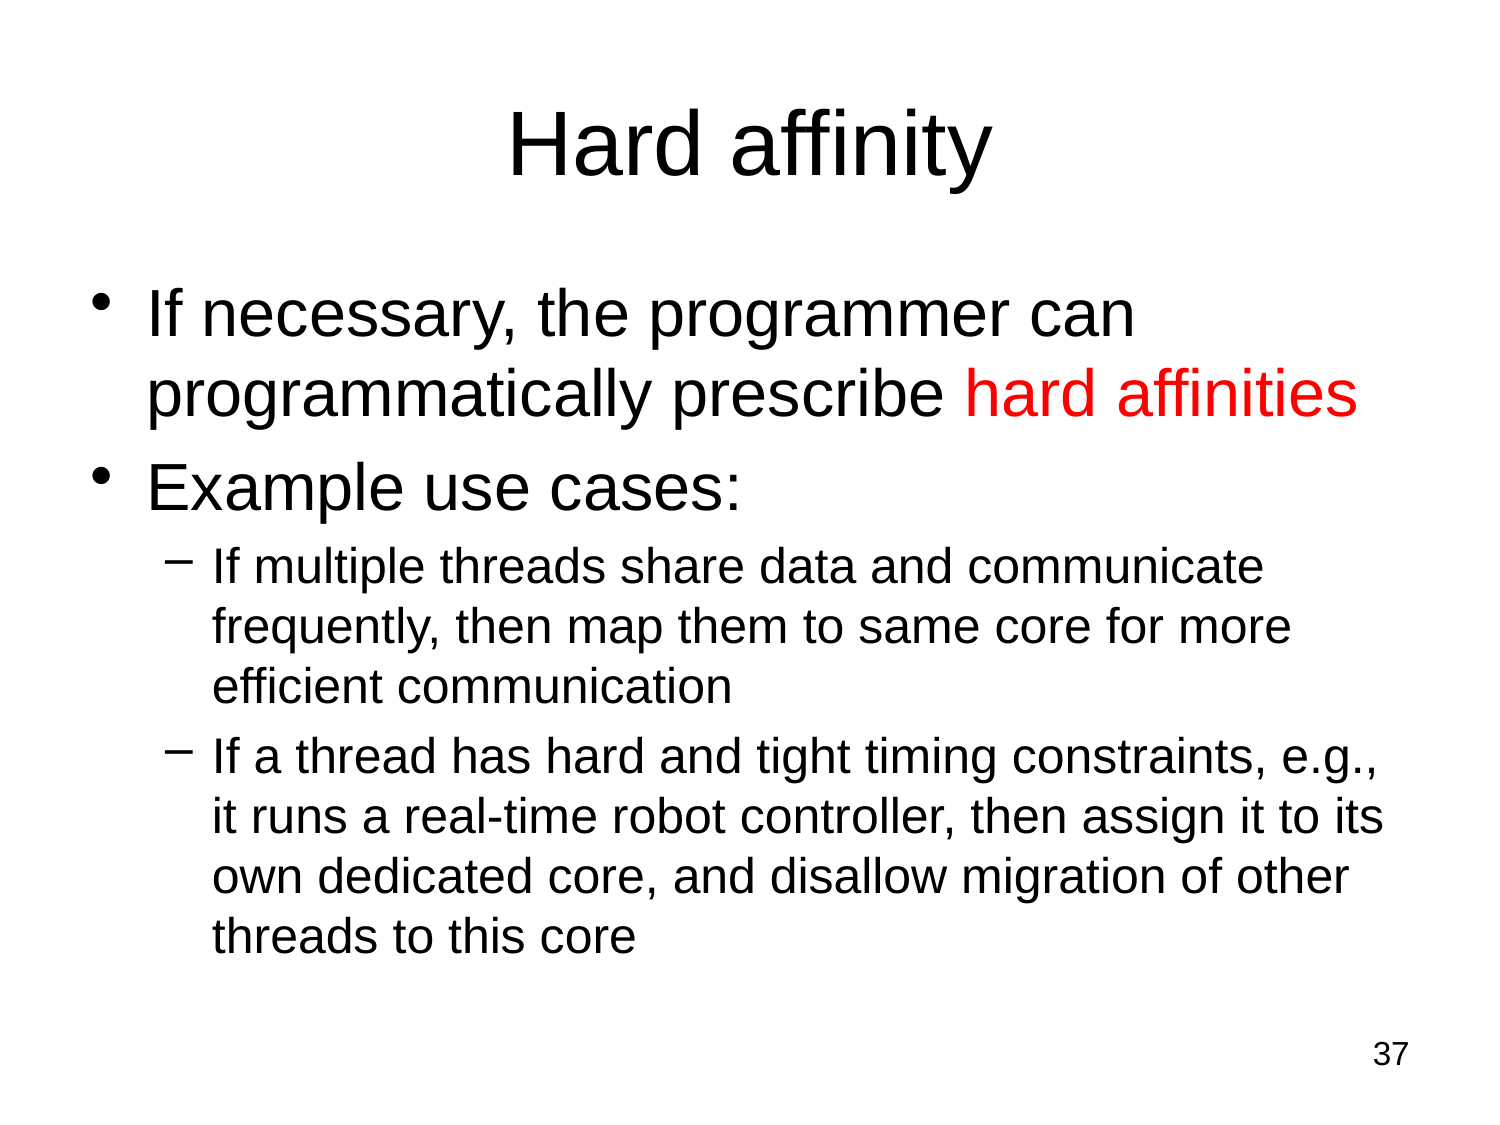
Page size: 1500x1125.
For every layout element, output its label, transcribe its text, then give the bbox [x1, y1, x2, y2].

list If necessary, the programmer can programmatically prescribe hard affinities Example use cases: If multiple threads share data and communicate frequently, then map them to same core for more efficient communication If a thread has hard and tight timing constraints, e.g., it runs a real-time robot controller, then assign it to its own dedicated core, and disallow migration of other threads to this core [74, 262, 1426, 1006]
title Hard affinity [74, 44, 1426, 233]
slide_number 37 [1074, 1024, 1426, 1103]
